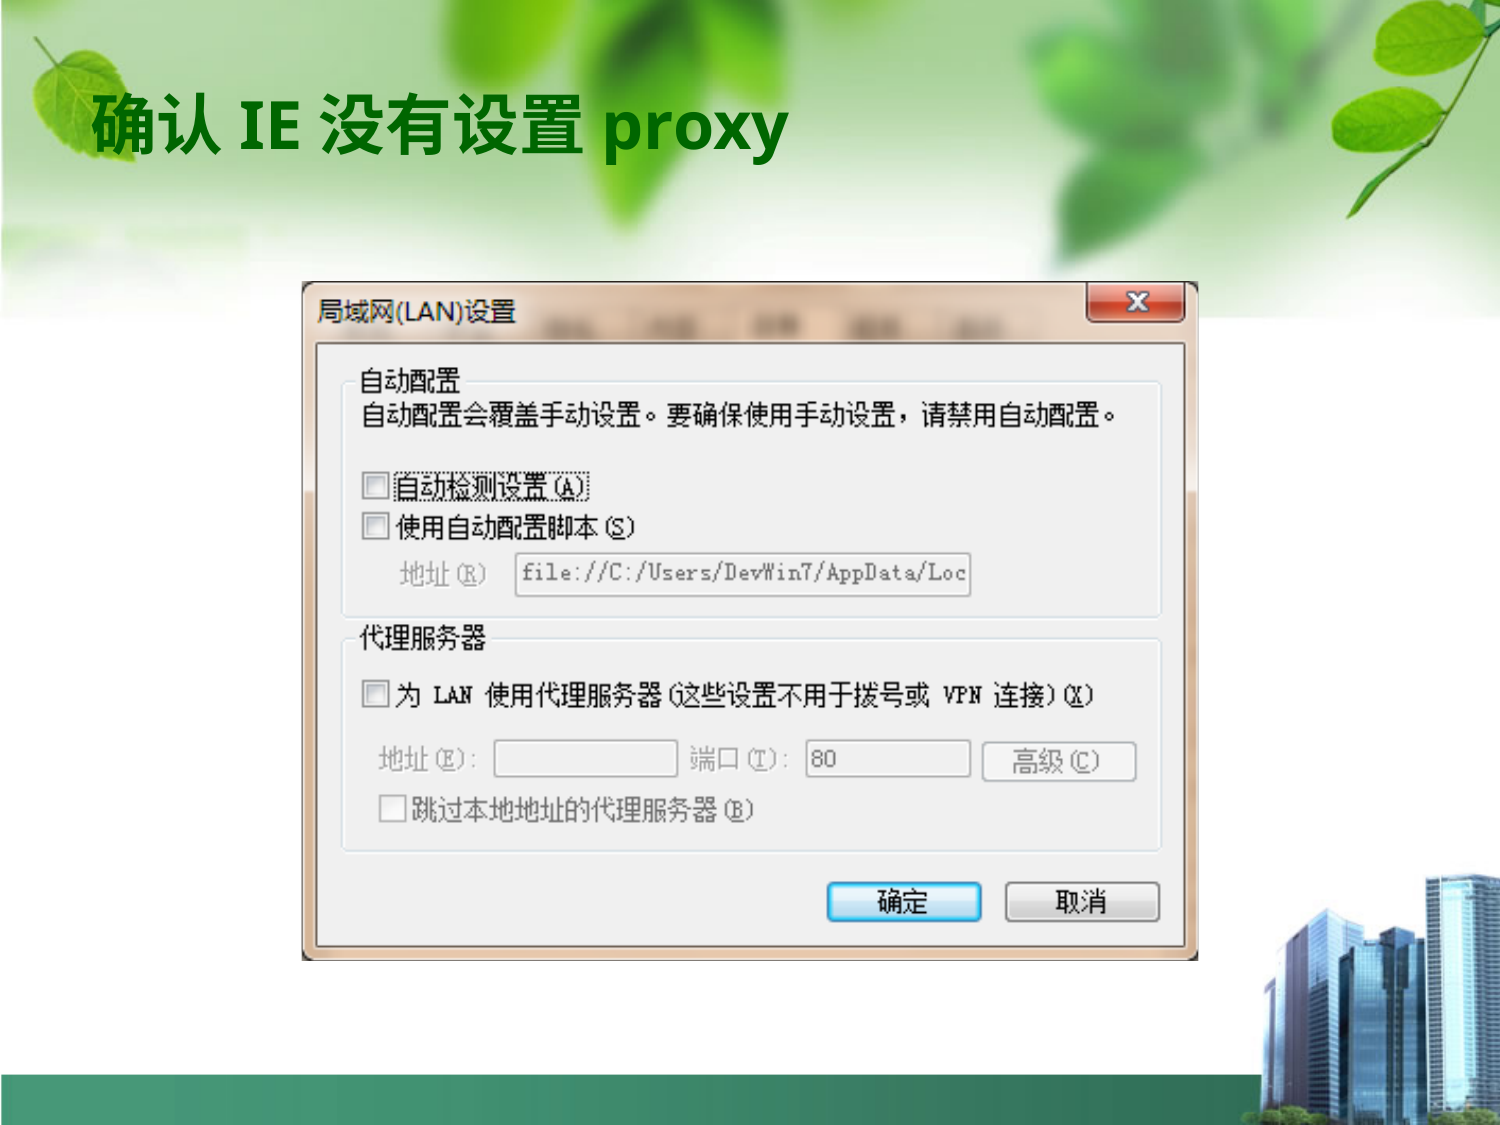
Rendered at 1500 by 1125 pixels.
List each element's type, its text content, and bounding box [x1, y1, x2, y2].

picture [0, 0, 1500, 1125]
title 确认IE没有设置proxy [75, 45, 1425, 200]
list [301, 281, 1199, 961]
